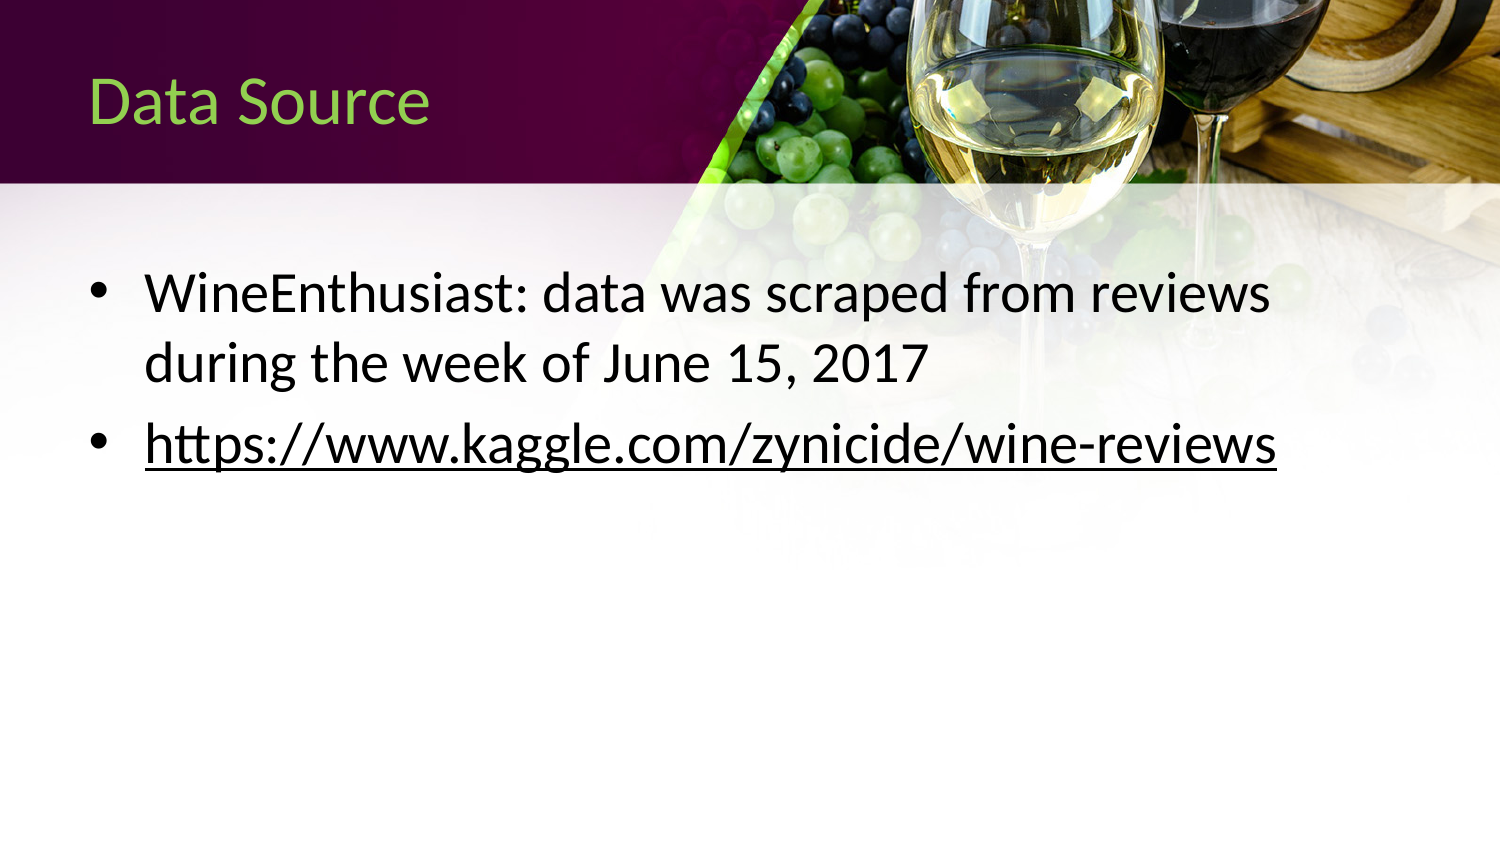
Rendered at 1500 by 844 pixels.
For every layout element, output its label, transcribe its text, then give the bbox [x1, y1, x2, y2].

title Data Source [73, 46, 1427, 147]
list WineEnthusiast: data was scraped from reviews during the week of June 15, 2017 https://www.kaggle.com/zynicide/wine-reviews [73, 246, 1427, 798]
picture [0, 0, 1500, 844]
